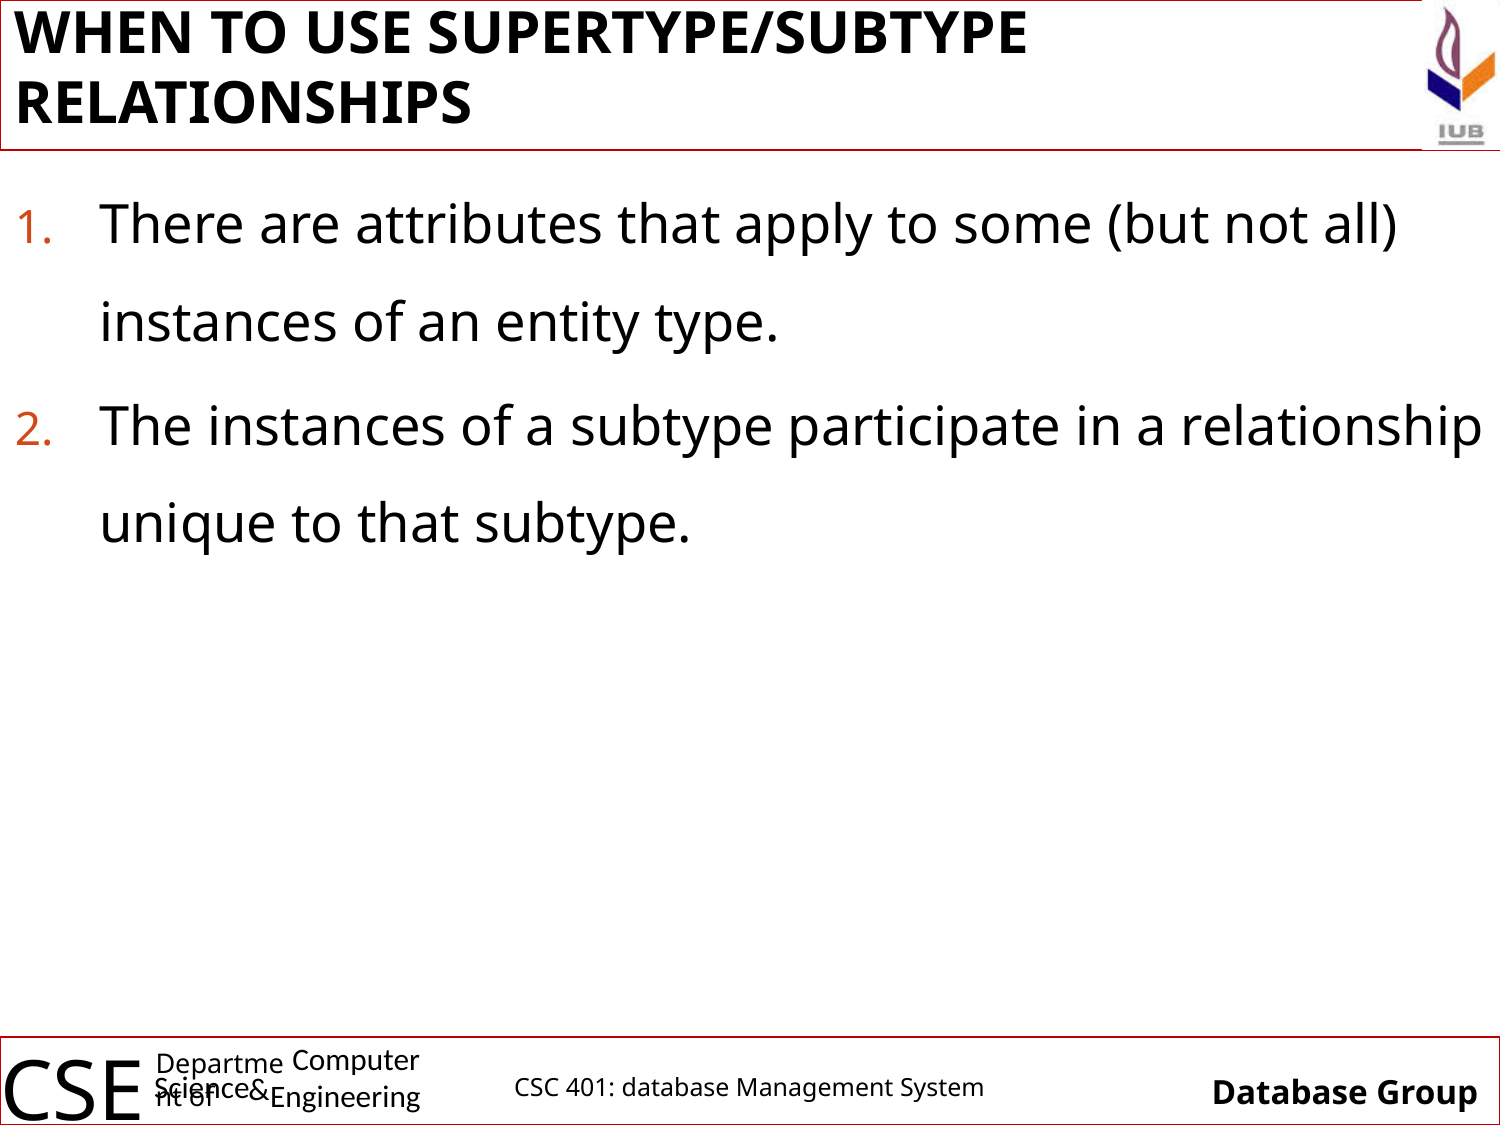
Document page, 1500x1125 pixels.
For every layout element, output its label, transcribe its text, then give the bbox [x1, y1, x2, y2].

list There are attributes that apply to some (but not all) instances of an entity type. The instances of a subtype participate in a relationship unique to that subtype. [0, 149, 1500, 1038]
footer CSC 401: database Management System [487, 1064, 1013, 1115]
title WHEN TO USE SUPERTYPE/SUBTYPE RELATIONSHIPS [0, 0, 1500, 149]
